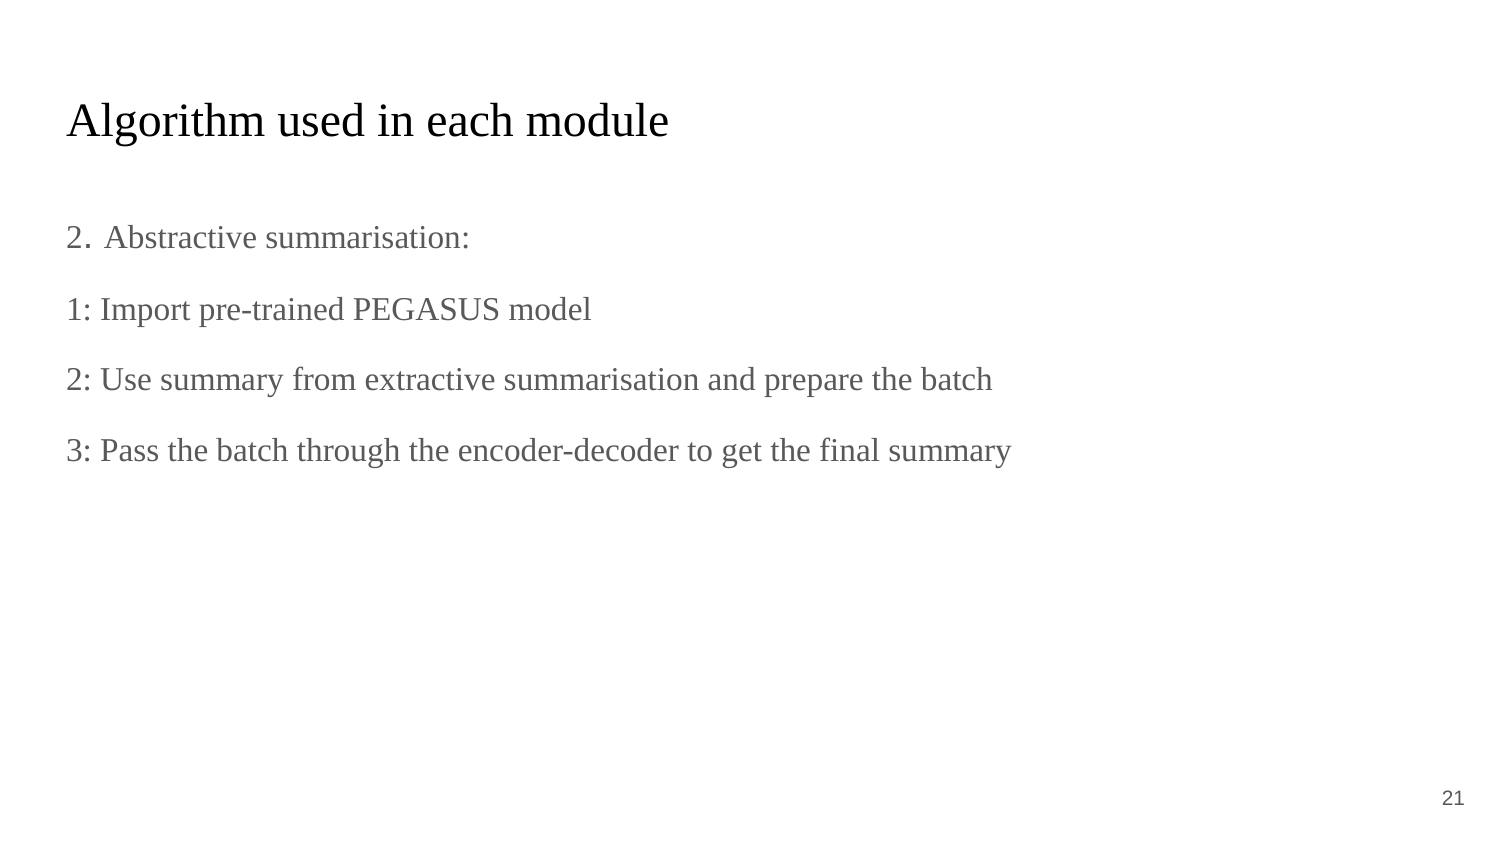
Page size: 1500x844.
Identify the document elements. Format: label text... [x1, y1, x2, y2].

title Algorithm used in each module [51, 72, 1449, 167]
list 2. Abstractive summarisation: 1: Import pre-trained PEGASUS model 2: Use summary from extractive summarisation and prepare the batch 3: Pass the batch through the encoder-decoder to get the final summary [51, 189, 1449, 750]
slide_number ‹#› [1389, 764, 1480, 830]
